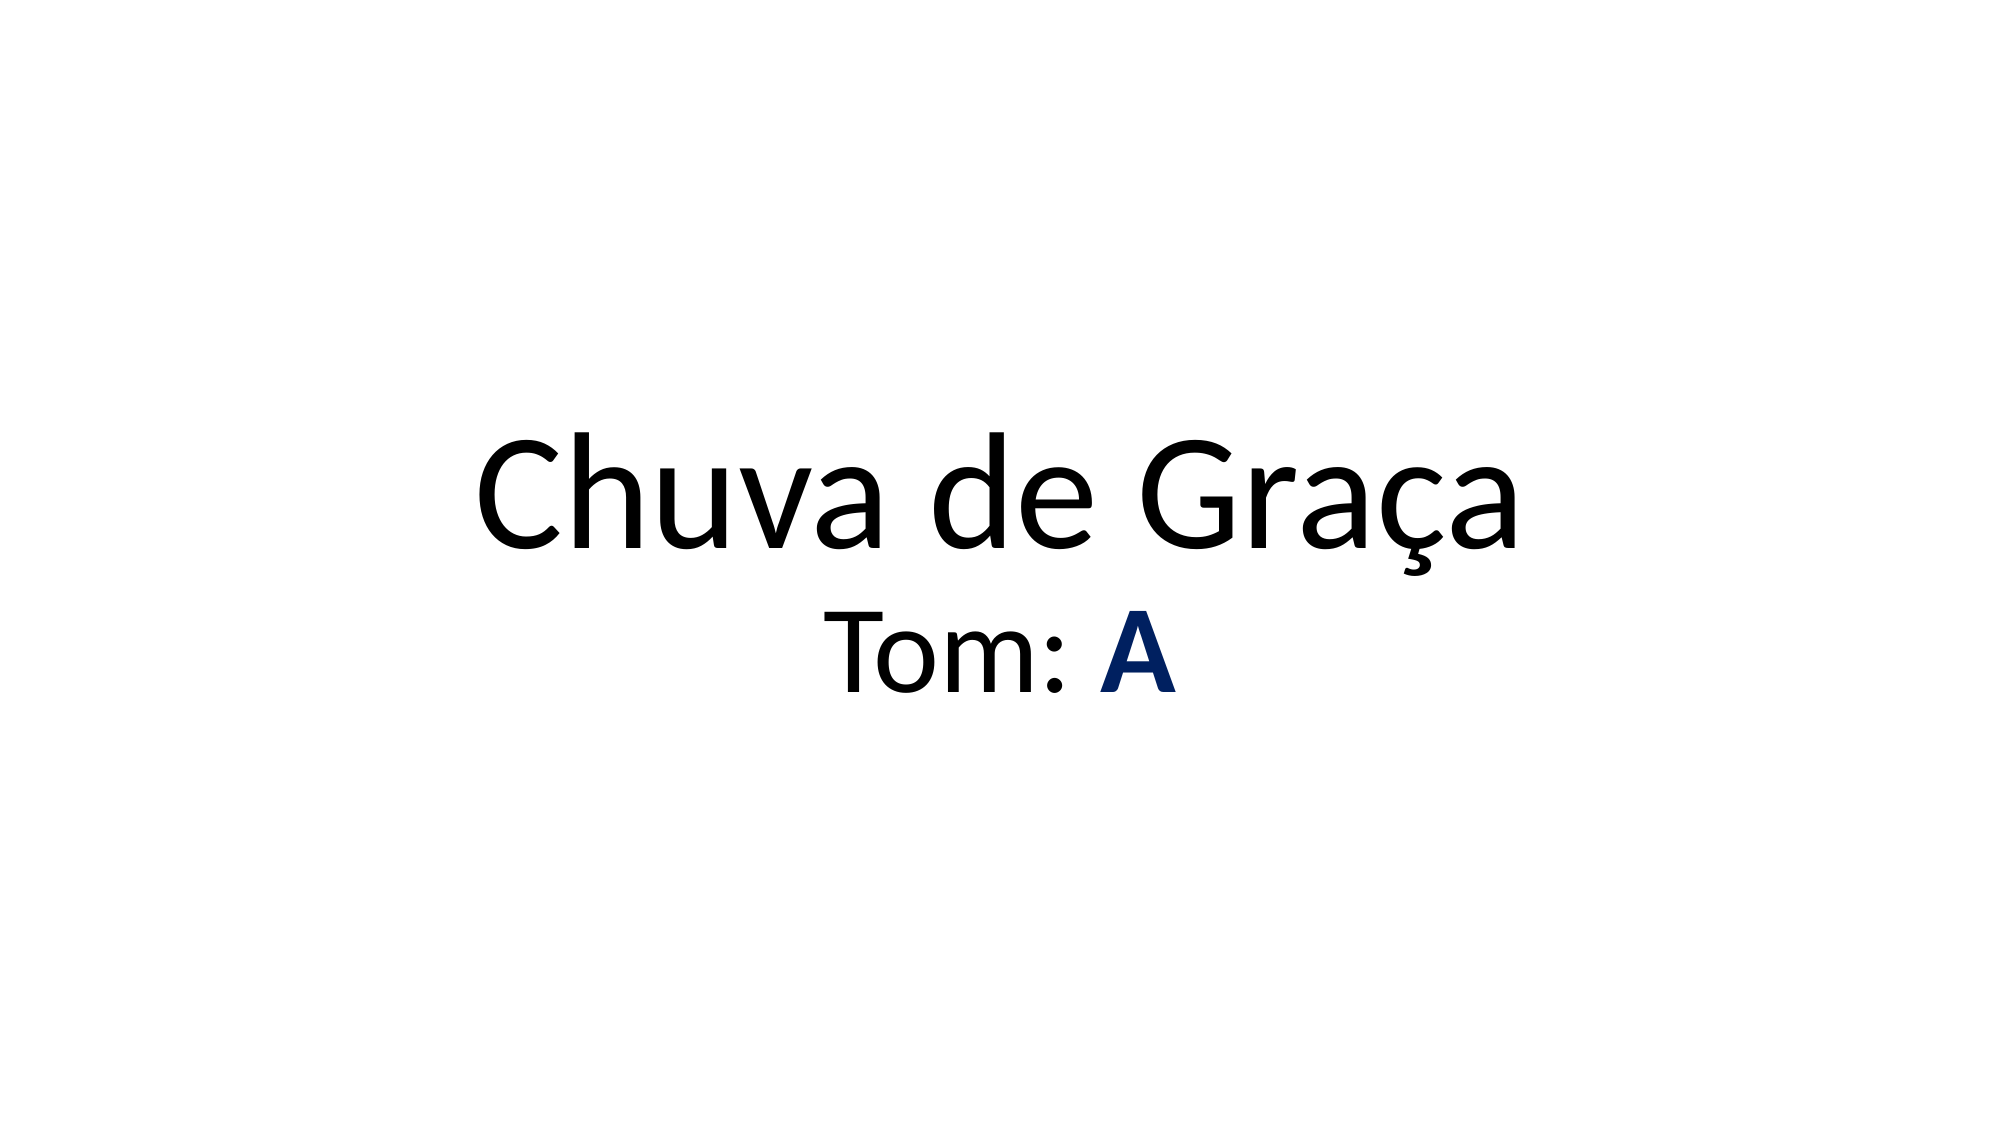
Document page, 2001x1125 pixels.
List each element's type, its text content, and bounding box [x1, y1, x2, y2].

title Chuva de Graça Tom: A [0, 0, 2000, 1125]
